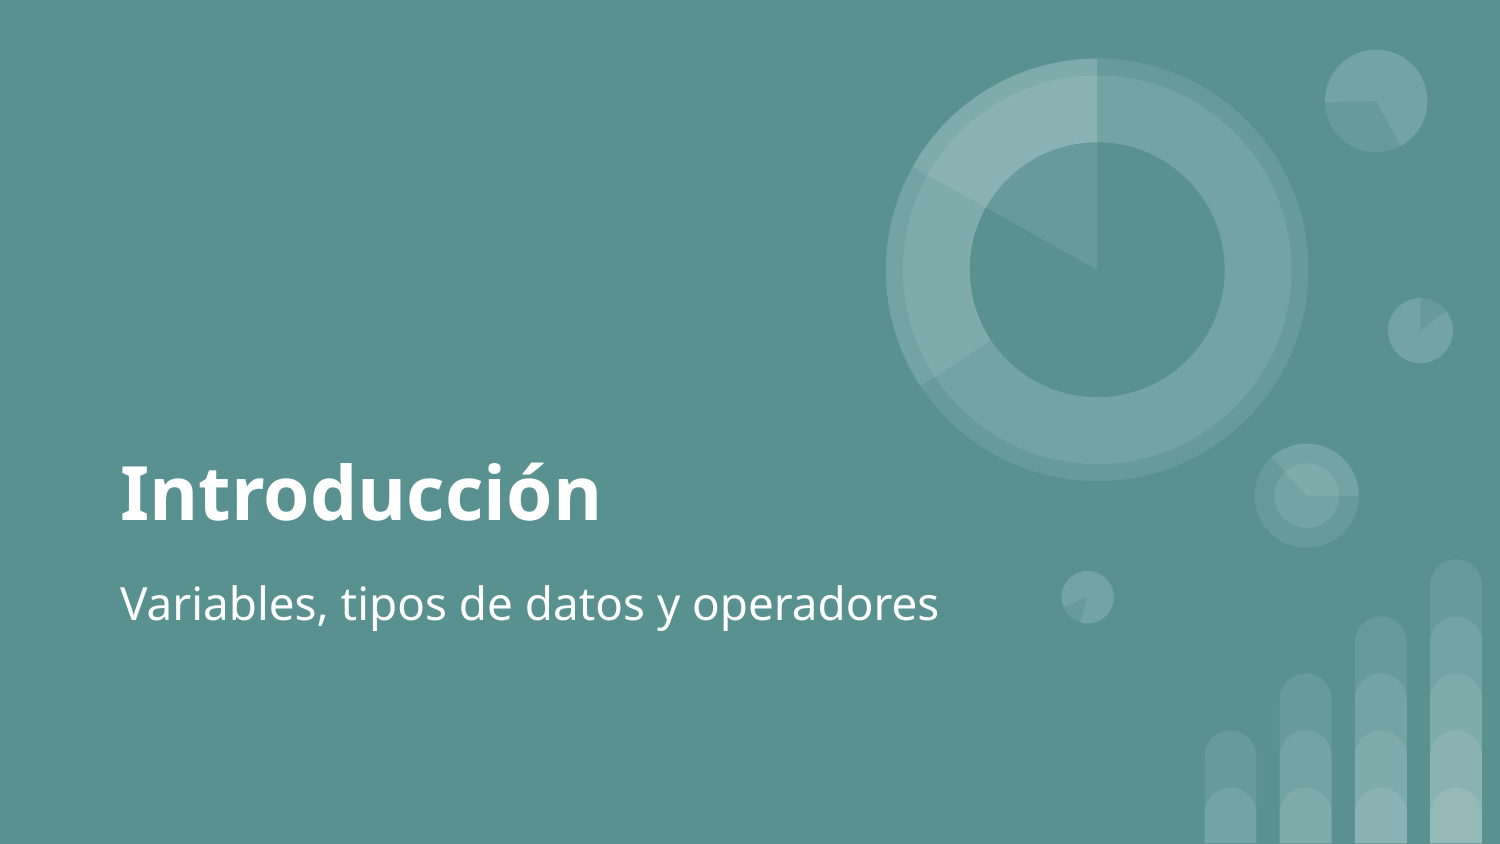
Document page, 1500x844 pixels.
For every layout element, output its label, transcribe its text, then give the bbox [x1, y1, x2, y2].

title Introducción [105, 421, 1127, 560]
subtitle Variables, tipos de datos y operadores [105, 559, 969, 670]
